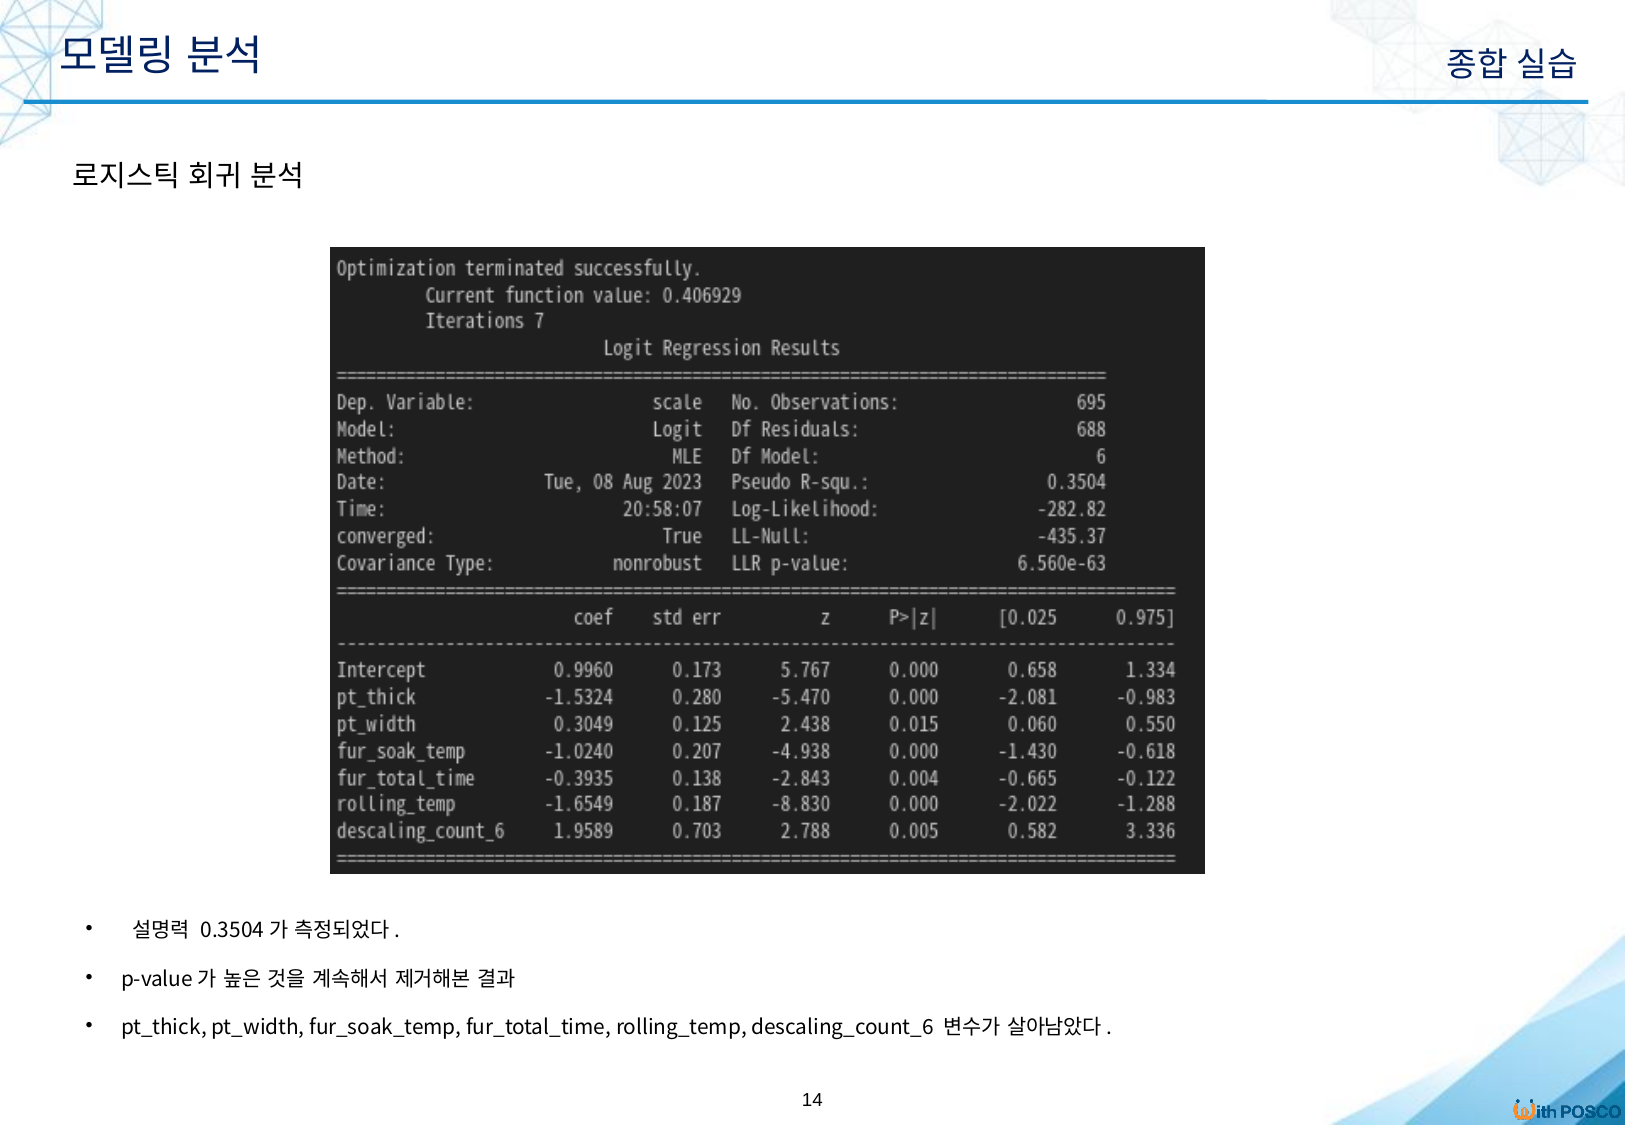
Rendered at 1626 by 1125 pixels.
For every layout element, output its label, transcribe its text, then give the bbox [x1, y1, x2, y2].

picture [0, 0, 1625, 1125]
text_box 종합 실습 [1321, 35, 1593, 81]
text_box 로지스틱 회귀 분석 [57, 142, 845, 283]
text_box 설명력 0.3504가 측정되었다. p-value가 높은 것을 계속해서 제거해본 결과 pt_thick, pt_width, fur_soak_temp, fur_total_time, rolling_temp, descaling_count_6 변수가 살아남았다. [70, 909, 1539, 1125]
text_box 모델링 분석 [44, 21, 1321, 87]
